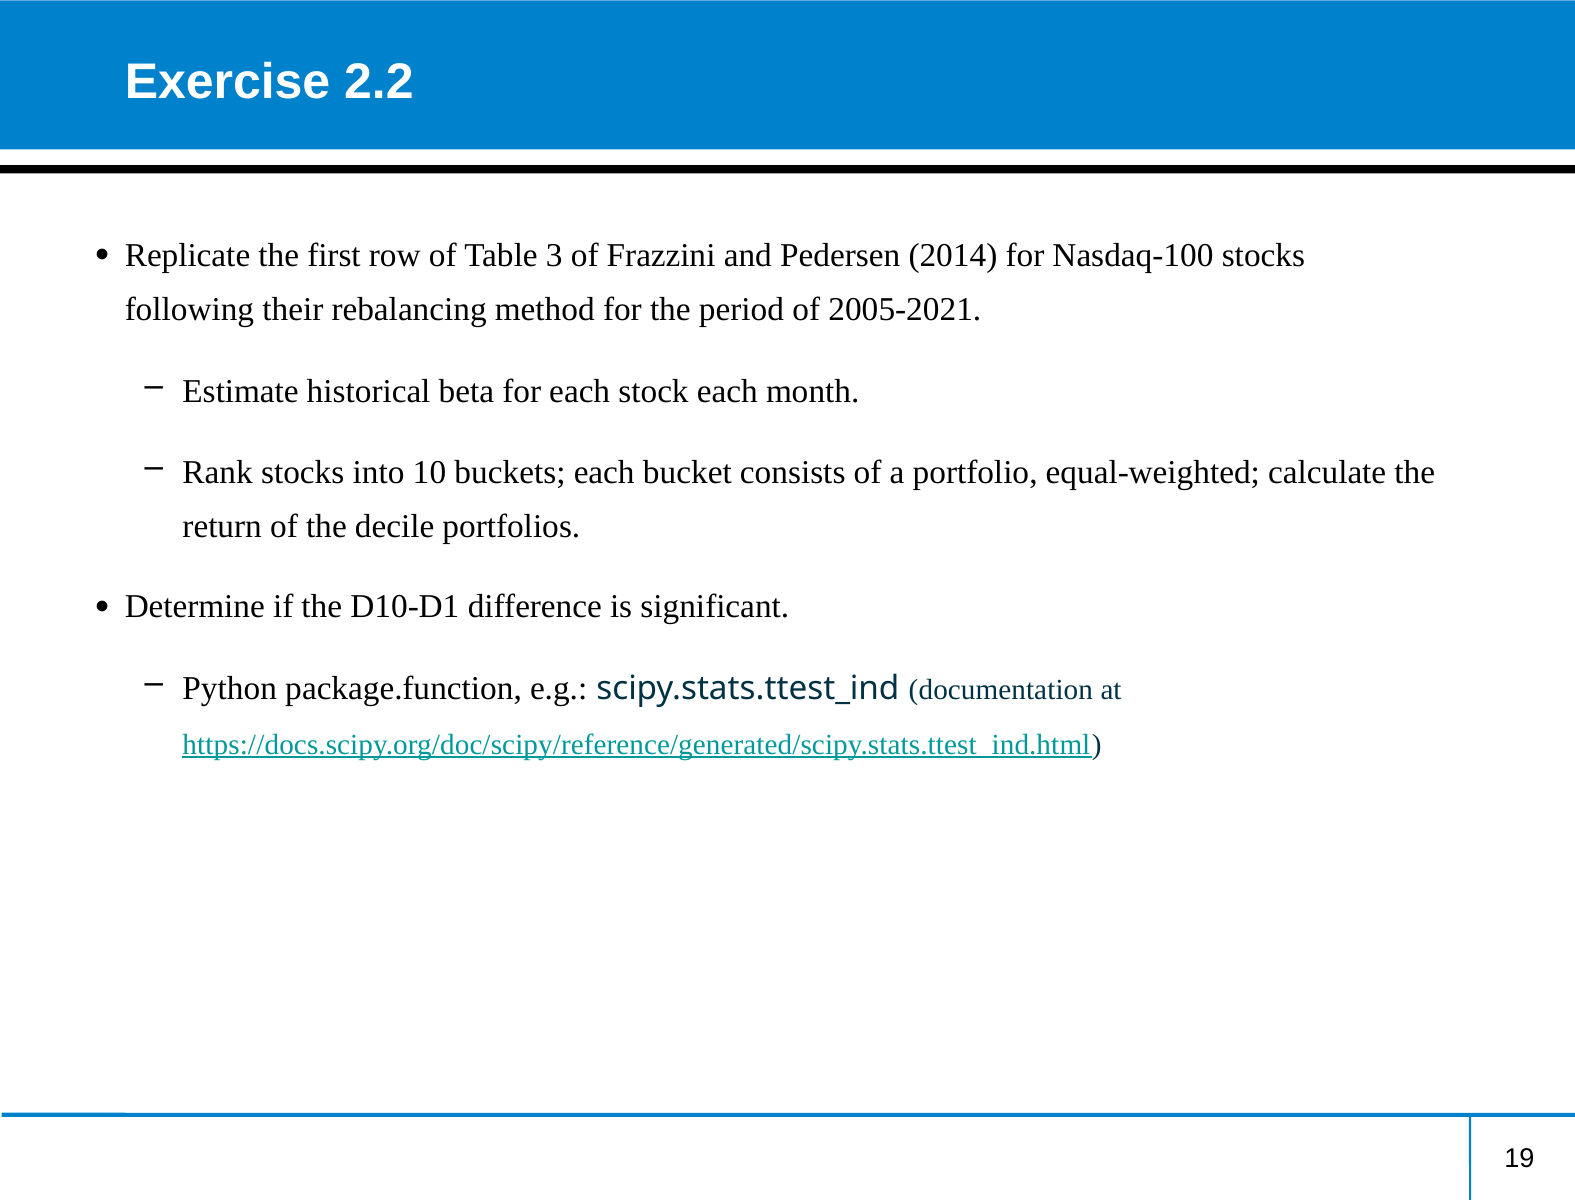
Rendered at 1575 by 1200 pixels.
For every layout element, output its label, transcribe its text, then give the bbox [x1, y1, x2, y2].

list Replicate the first row of Table 3 of Frazzini and Pedersen (2014) for Nasdaq-100 stocks following their rebalancing method for the period of 2005-2021. Estimate historical beta for each stock each month. Rank stocks into 10 buckets; each bucket consists of a portfolio, equal-weighted; calculate the return of the decile portfolios. Determine if the D10-D1 difference is significant. Python package.function, e.g.: scipy.stats.ttest_ind (documentation at https://docs.scipy.org/doc/scipy/reference/generated/scipy.stats.ttest_ind.html) [78, 211, 1457, 1072]
title Exercise 2.2 [108, 0, 1527, 179]
slide_number 19 [1182, 1132, 1551, 1200]
